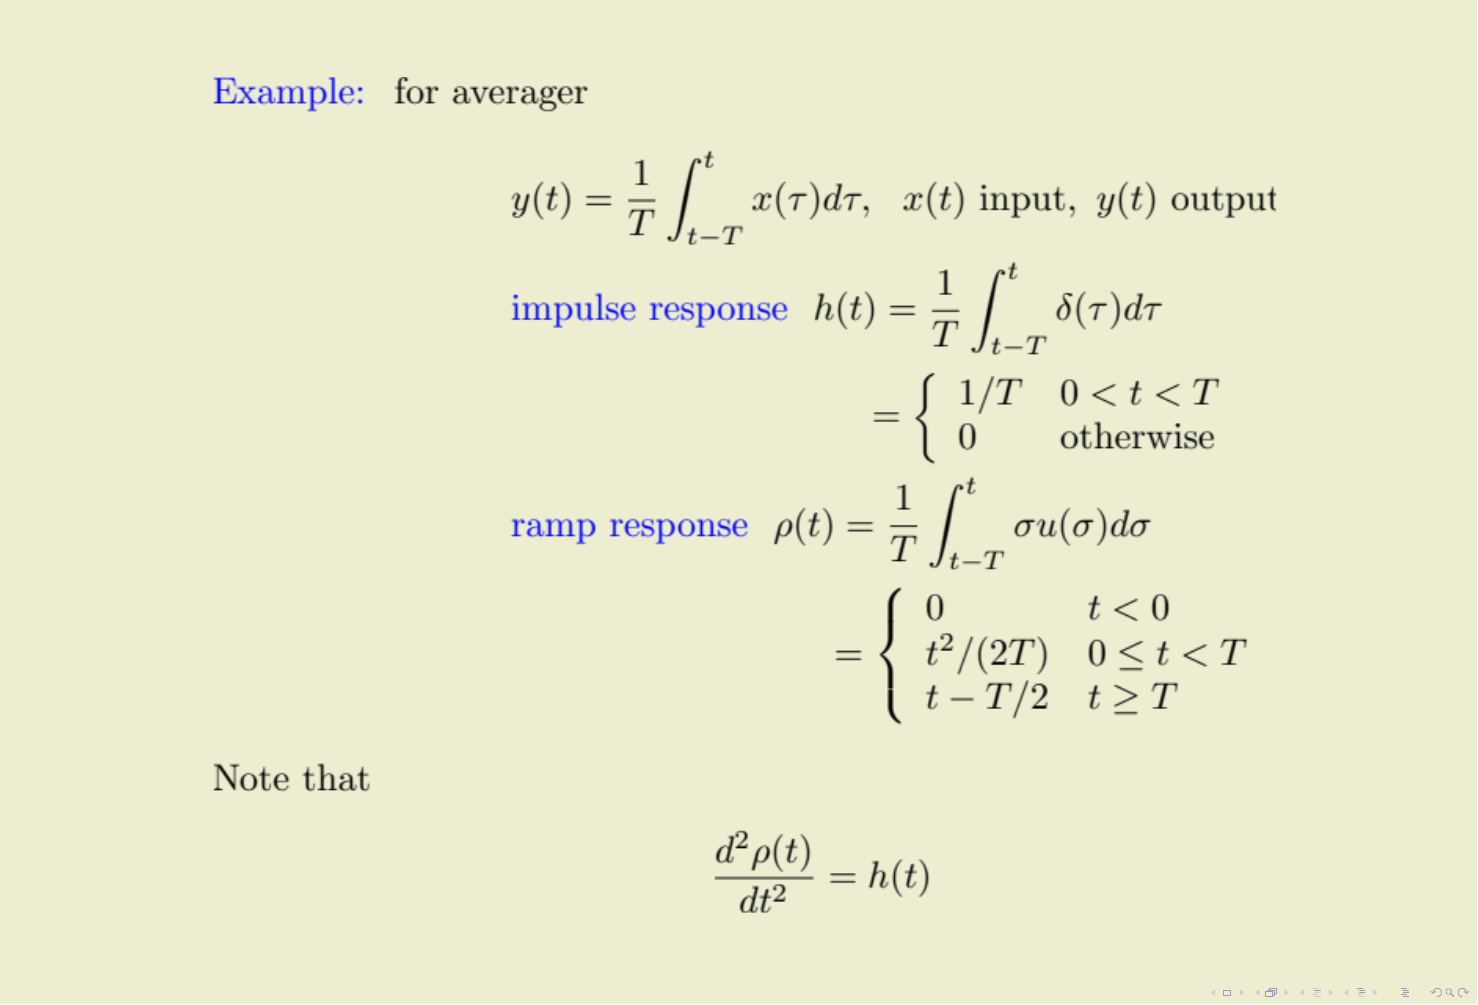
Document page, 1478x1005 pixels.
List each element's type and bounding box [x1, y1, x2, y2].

picture [213, 76, 1277, 913]
